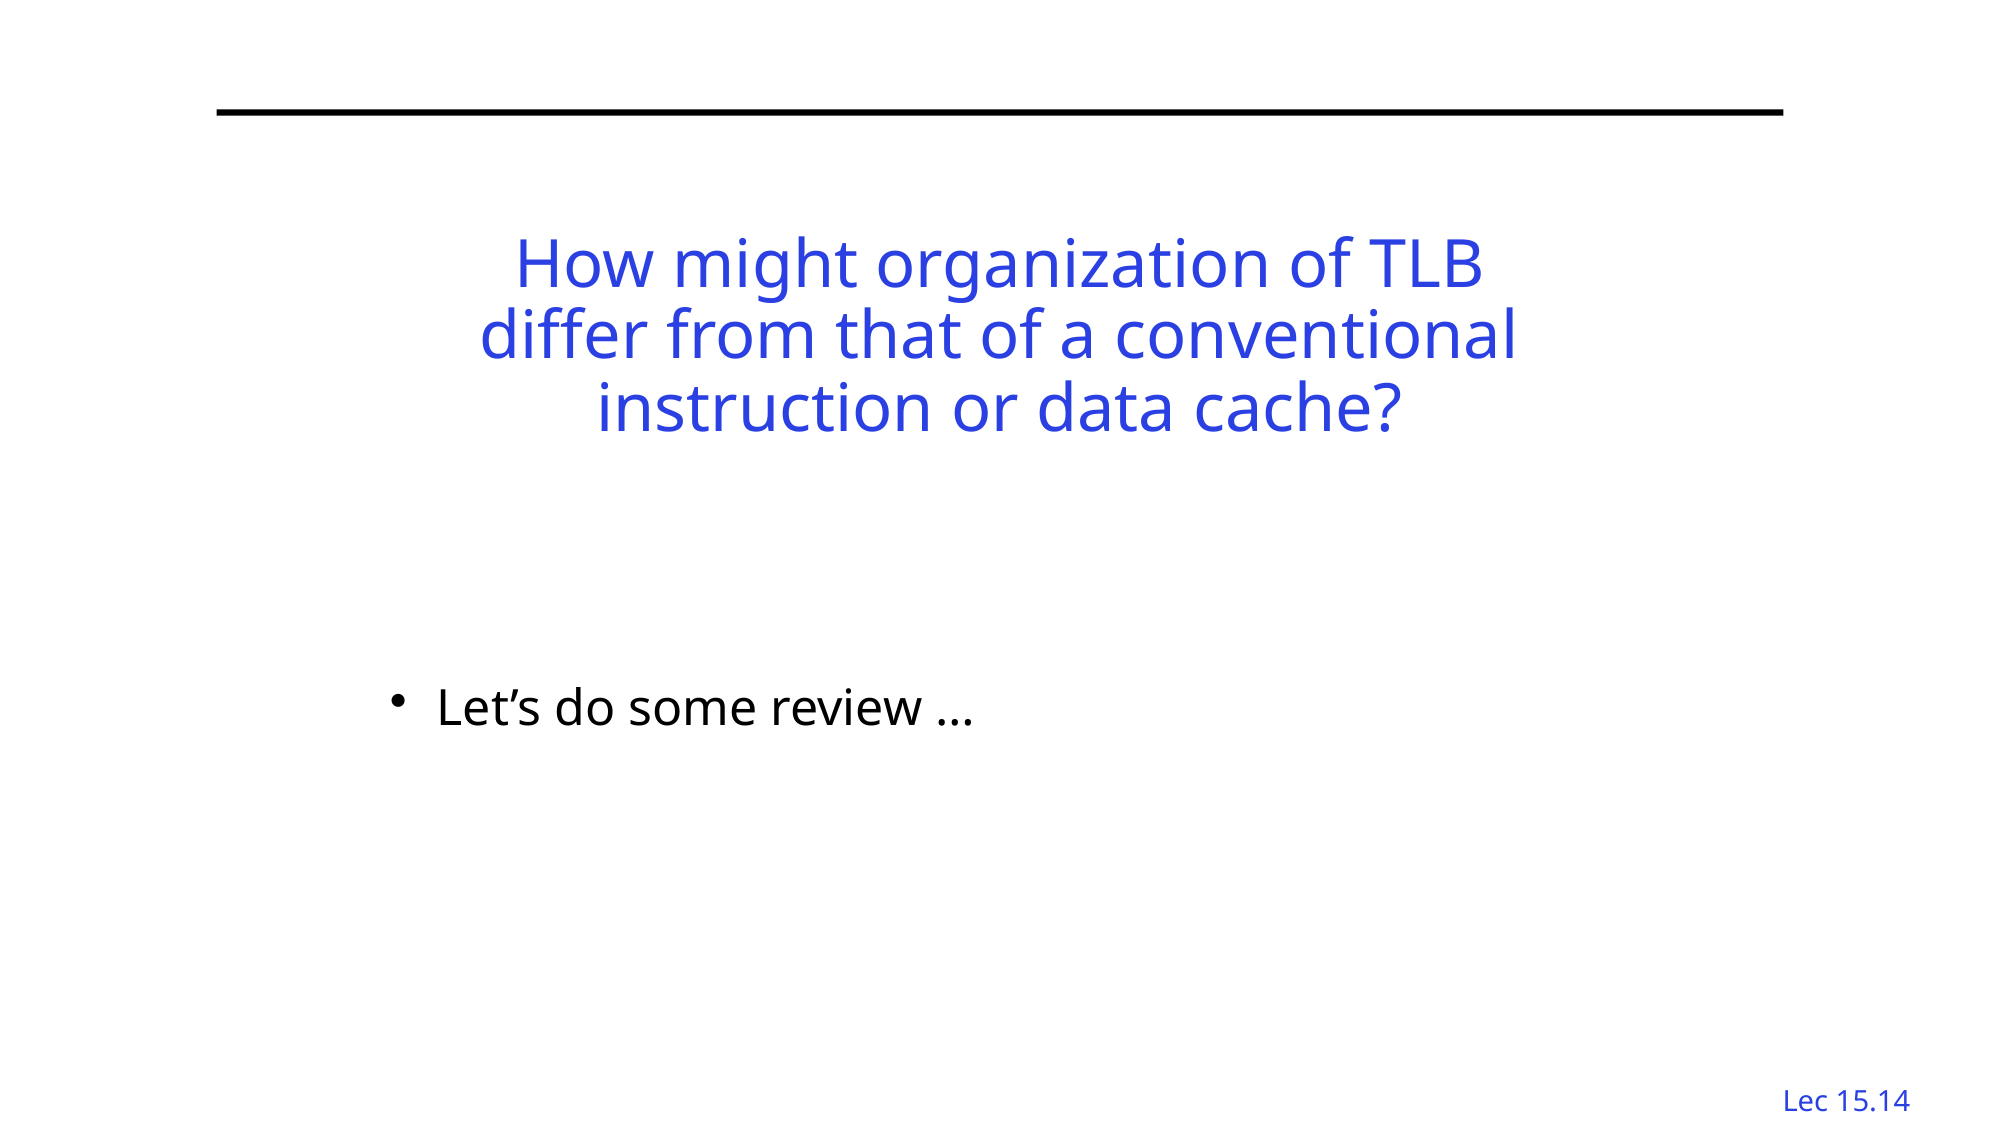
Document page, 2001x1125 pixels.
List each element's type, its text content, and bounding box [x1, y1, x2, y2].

title How might organization of TLB differ from that of a conventional instruction or data cache? [412, 293, 1588, 382]
list Let’s do some review … [375, 675, 1650, 988]
